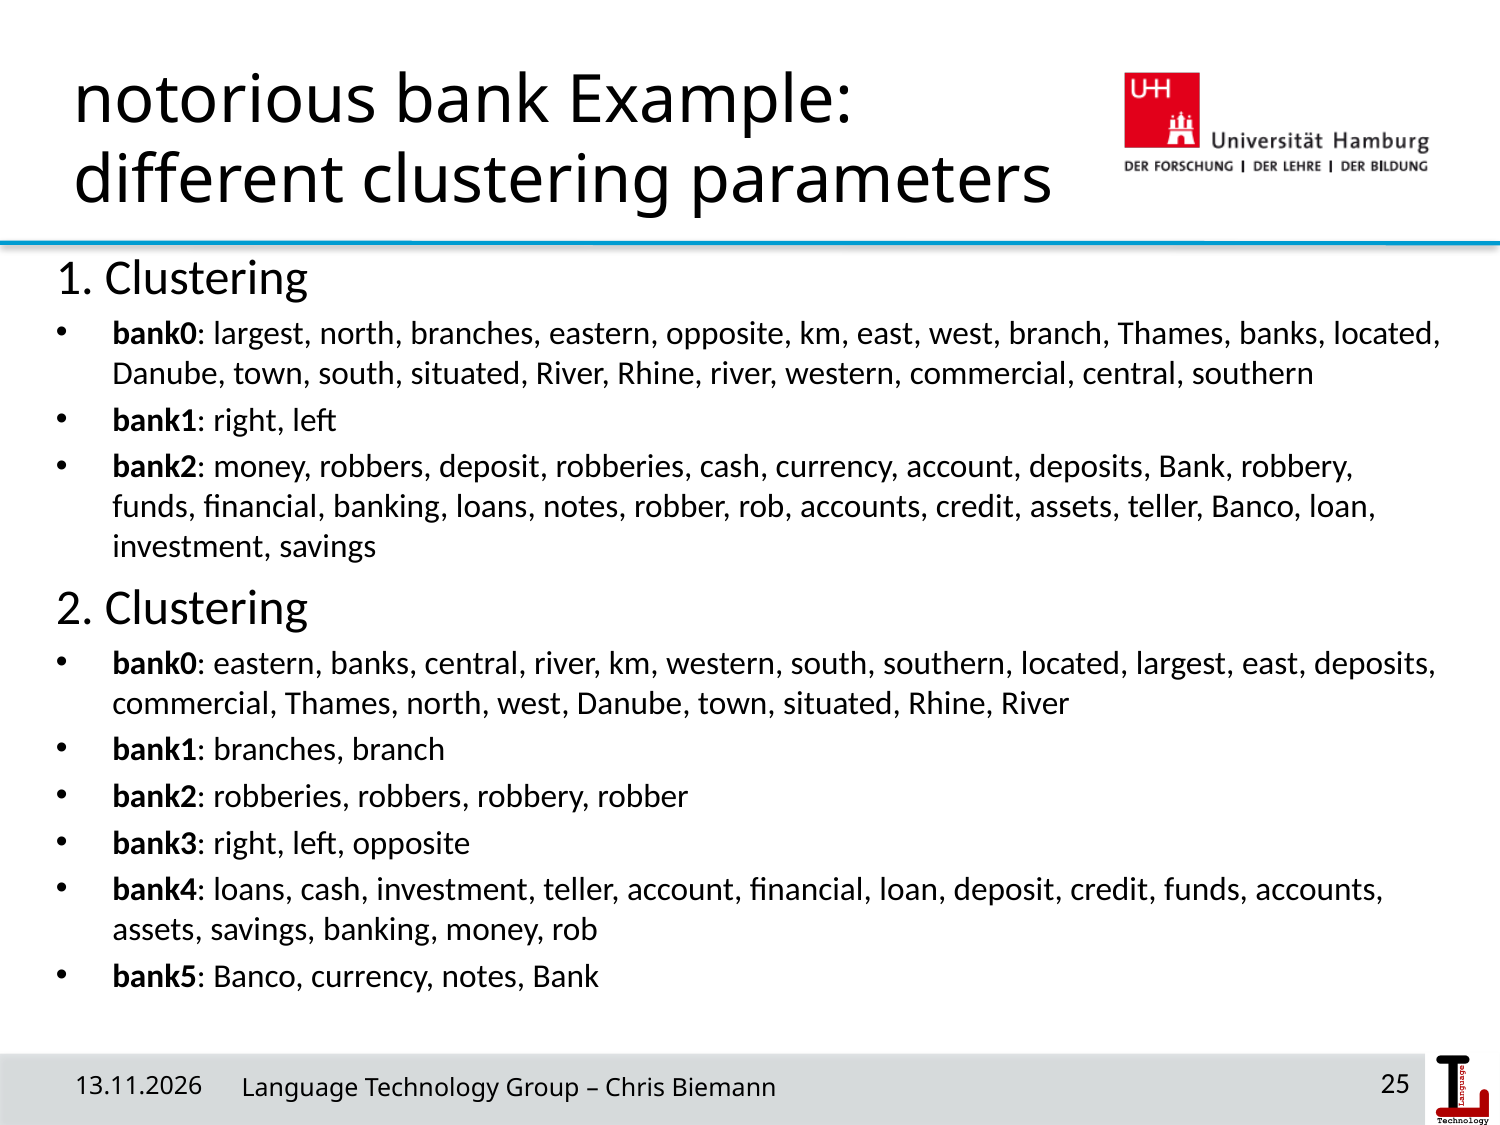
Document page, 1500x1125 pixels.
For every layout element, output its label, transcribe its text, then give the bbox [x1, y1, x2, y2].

title notorious bank Example: different clustering parameters [58, 48, 1379, 186]
text_box 25 [1196, 1056, 1425, 1117]
picture [1425, 1052, 1500, 1125]
text_box 10.07.19 [74, 1056, 224, 1117]
list 1. Clustering bank0: largest, north, branches, eastern, opposite, km, east, west, branch, Thames, banks, located, Danube, town, south, situated, River, Rhine, river, western, commercial, central, southern bank1: right, left bank2: money, robbers, deposit, robberies, cash, currency, account, deposits, Bank, robbery, funds, financial, banking, loans, notes, robber, rob, accounts, credit, assets, teller, Banco, loan, investment, savings 2. Clustering bank0: eastern, banks, central, river, km, western, south, southern, located, largest, east, deposits, commercial, Thames, north, west, Danube, town, situated, Rhine, River bank1: branches, branch bank2: robberies, robbers, robbery, robber bank3: right, left, opposite bank4: loans, cash, investment, teller, account, financial, loan, deposit, credit, funds, accounts, assets, savings, banking, money, rob bank5: Banco, currency, notes, Bank [41, 237, 1459, 1024]
text_box Language Technology Group – Chris Biemann [235, 1056, 978, 1117]
